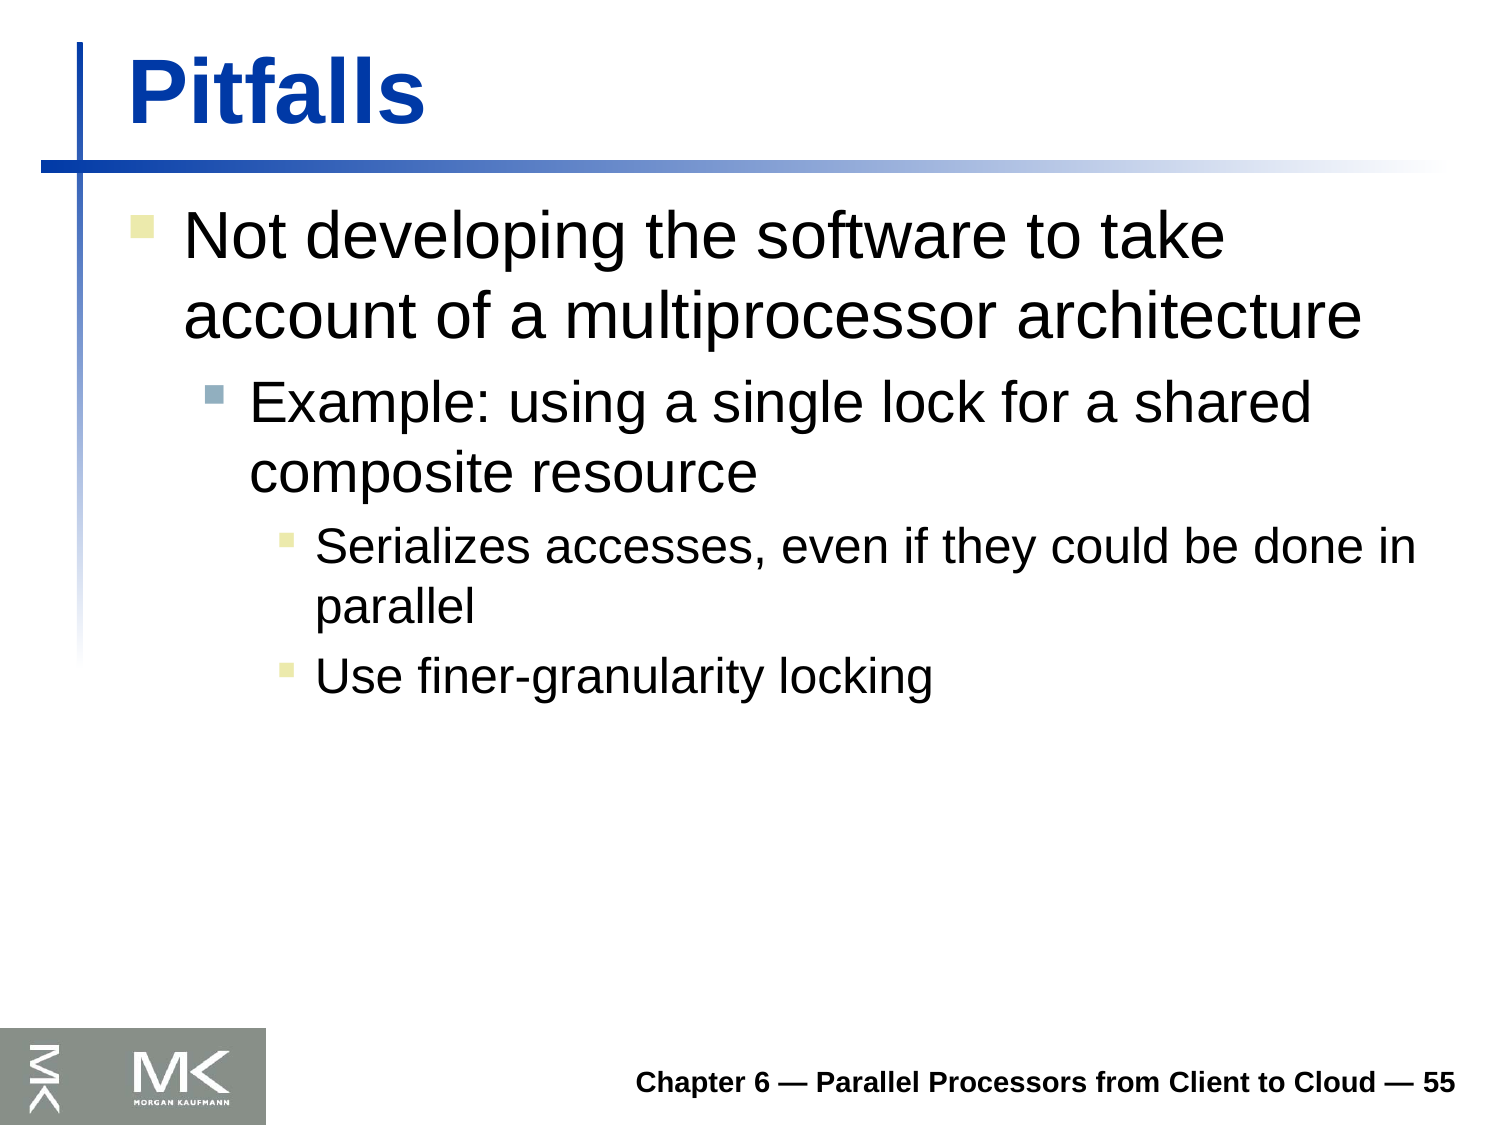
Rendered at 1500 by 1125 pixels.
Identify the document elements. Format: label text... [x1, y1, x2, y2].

list Not developing the software to take account of a multiprocessor architecture Example: using a single lock for a shared composite resource Serializes accesses, even if they could be done in parallel Use finer-granularity locking [112, 184, 1469, 1024]
title Pitfalls [112, 23, 1468, 149]
picture [0, 1028, 266, 1125]
footer Chapter 6 — Parallel Processors from Client to Cloud — 55 [277, 1046, 1471, 1106]
